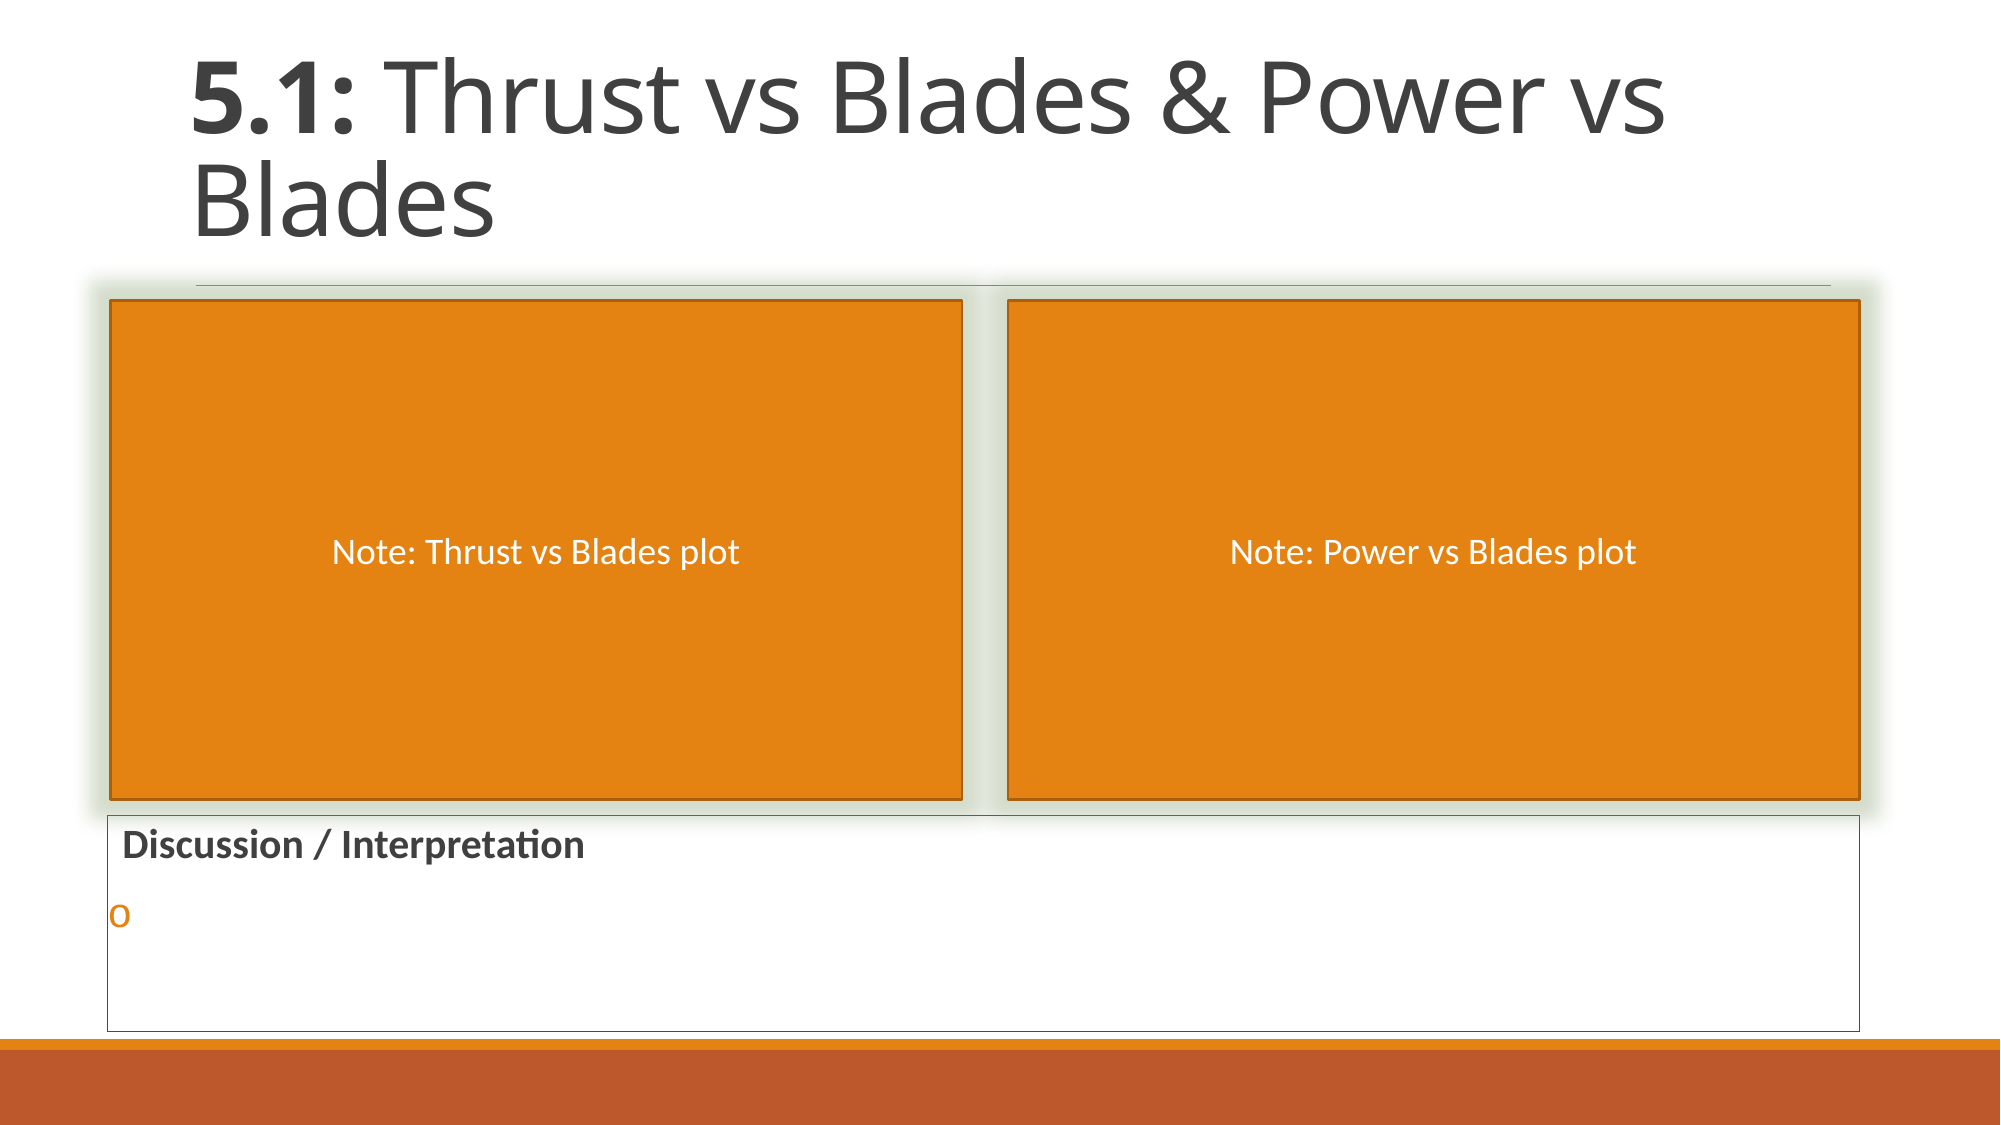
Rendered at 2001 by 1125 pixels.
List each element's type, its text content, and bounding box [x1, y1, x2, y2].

title 5.1: Thrust vs Blades & Power vs Blades [174, 25, 1825, 264]
text_box Note: Power vs Blades plot [1007, 299, 1861, 801]
text_box Note: Thrust vs Blades plot [109, 299, 963, 801]
list Discussion / Interpretation [107, 828, 1860, 1032]
